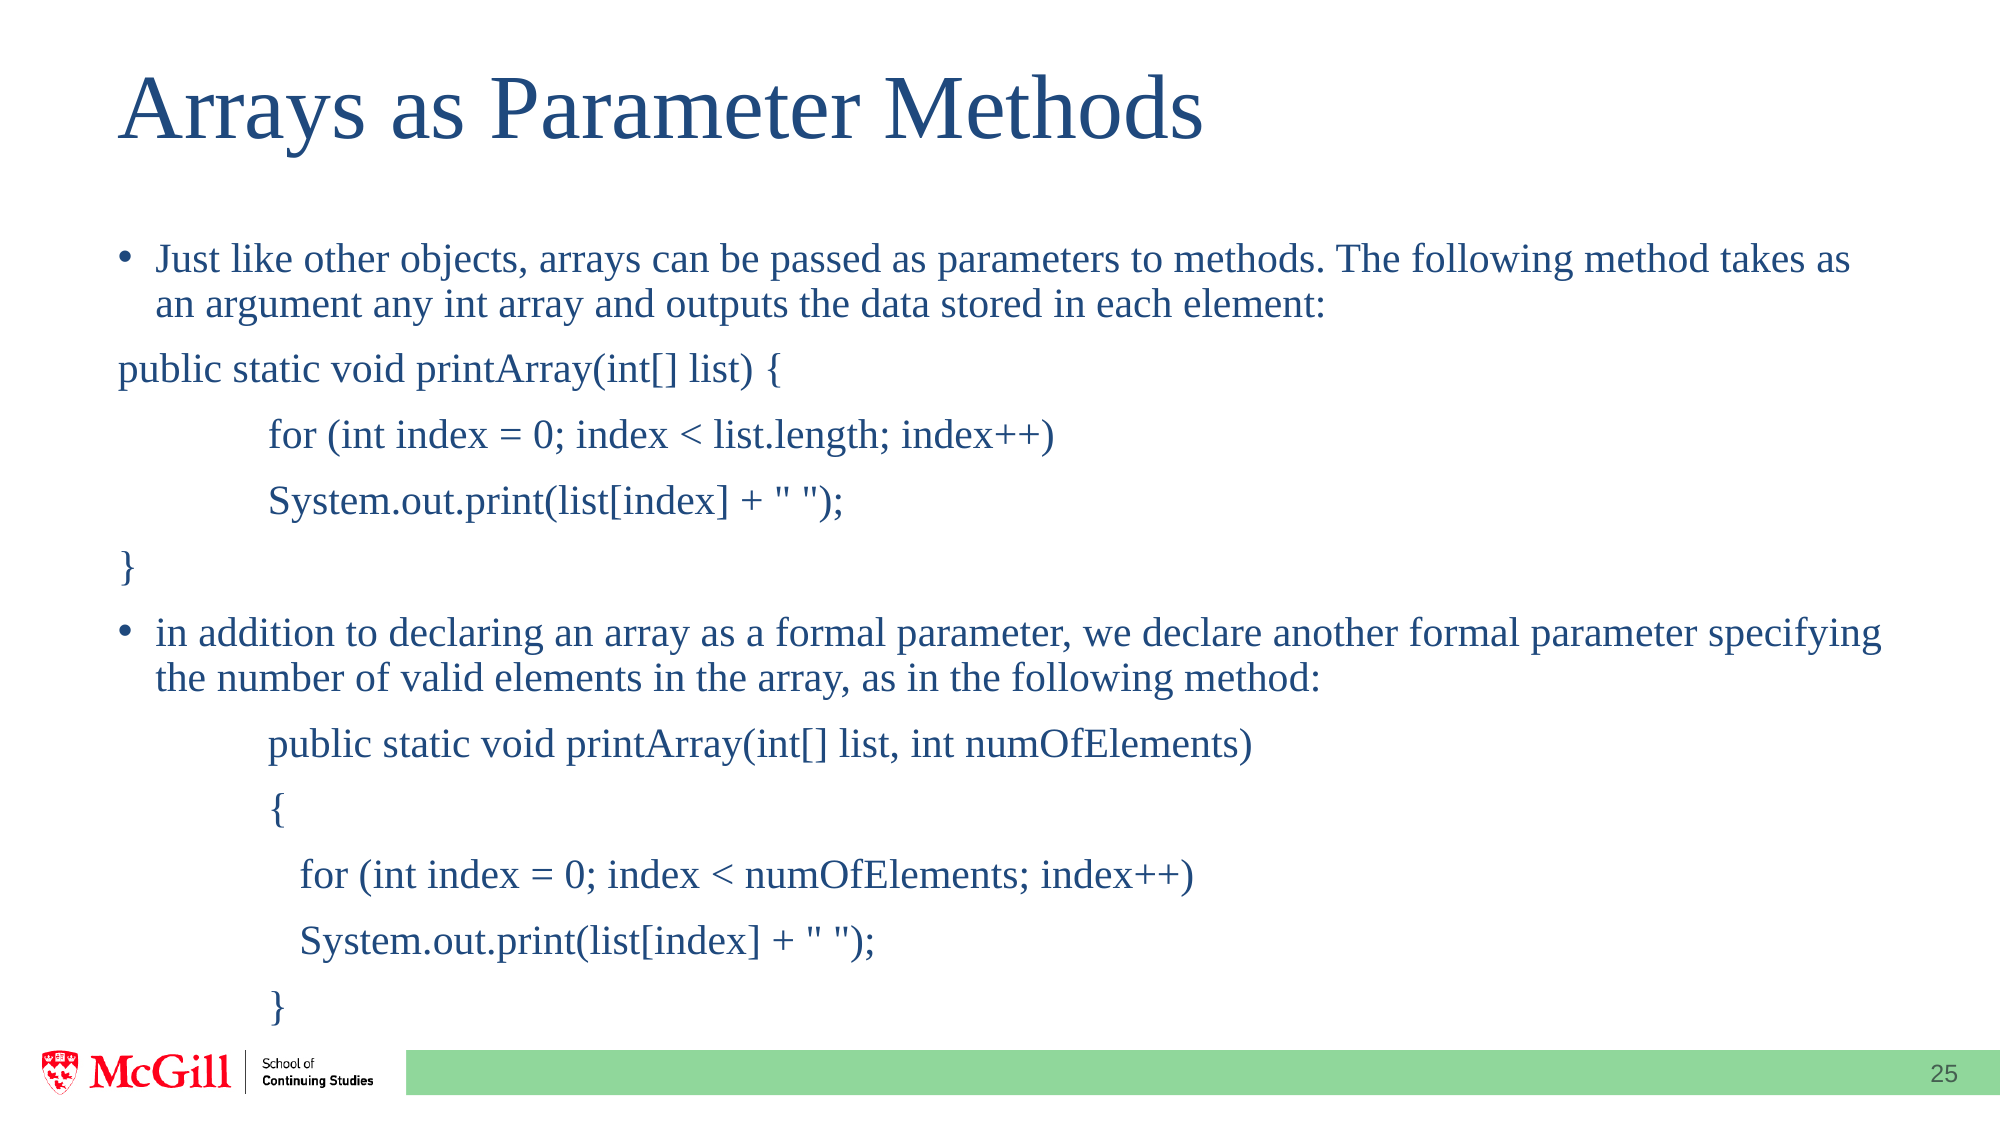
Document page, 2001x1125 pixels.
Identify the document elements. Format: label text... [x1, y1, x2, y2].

slide_number 25 [1523, 1042, 1974, 1103]
picture [42, 1050, 373, 1095]
list Just like other objects, arrays can be passed as parameters to methods. The following method takes as an argument any int array and outputs the data stored in each element: public static void printArray(int[] list) { for (int index = 0; index < list.length; index++) System.out.print(list[index] + " "); } in addition to declaring an array as a formal parameter, we declare another formal parameter specifying the number of valid elements in the array, as in the following method: public static void printArray(int[] list, int numOfElements) { for (int index = 0; index < numOfElements; index++) System.out.print(list[index] + " "); } [102, 228, 1900, 1032]
title Arrays as Parameter Methods [102, 24, 1900, 193]
